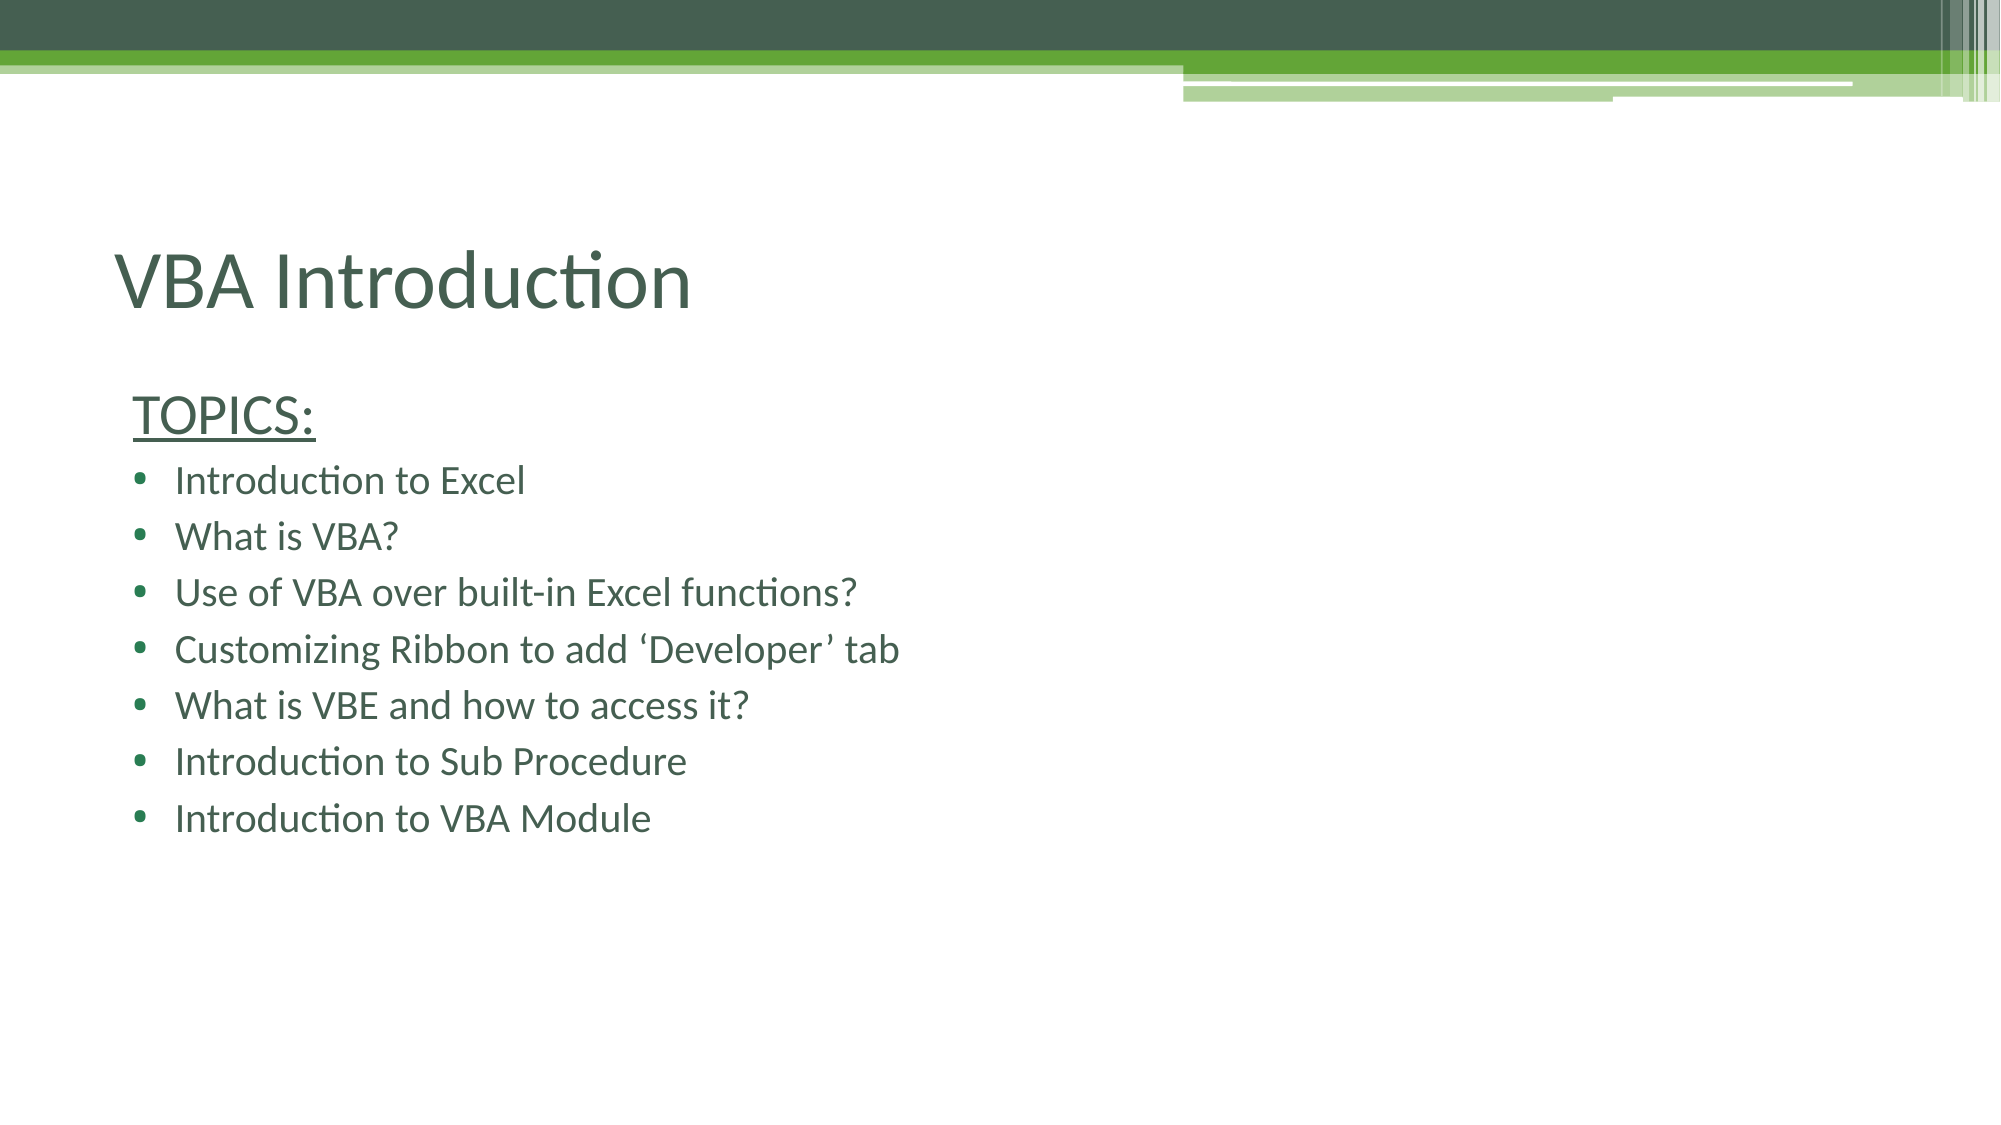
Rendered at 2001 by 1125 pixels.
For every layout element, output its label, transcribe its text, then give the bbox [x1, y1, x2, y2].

title VBA Introduction [99, 187, 1900, 363]
list TOPICS: Introduction to Excel What is VBA? Use of VBA over built-in Excel functions? Customizing Ribbon to add ‘Developer’ tab What is VBE and how to access it? Introduction to Sub Procedure Introduction to VBA Module [99, 368, 1900, 1079]
